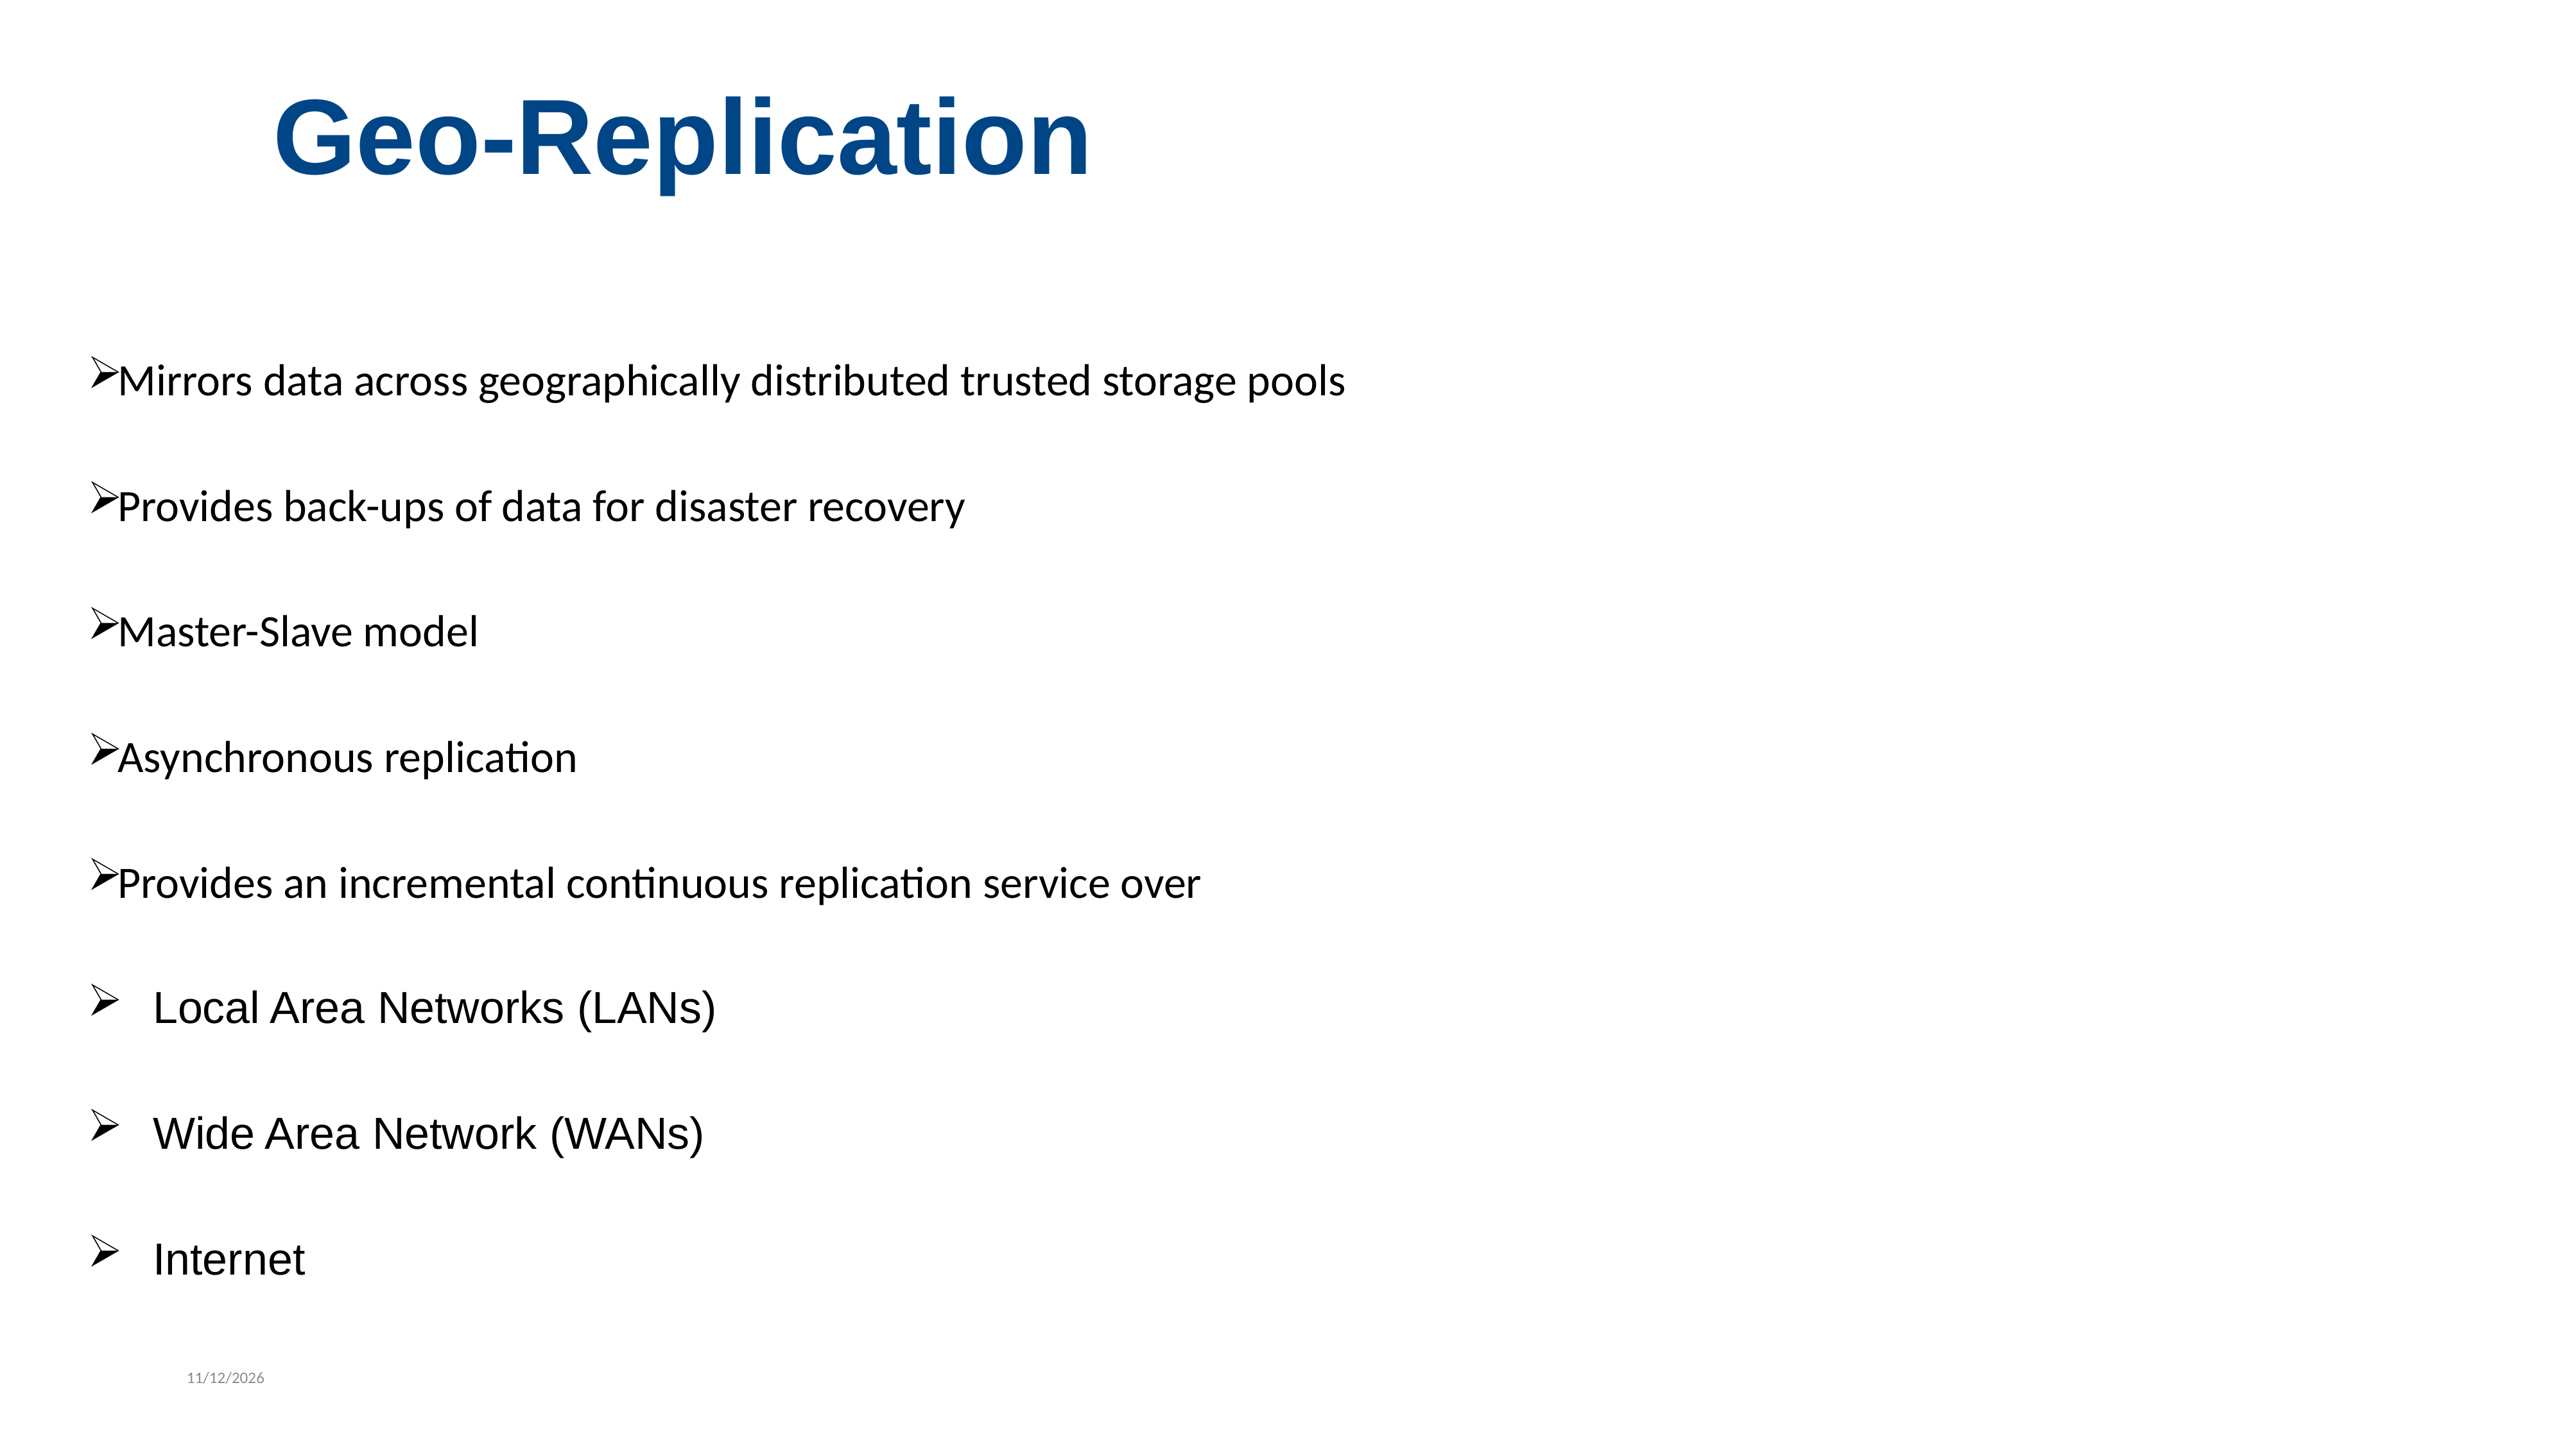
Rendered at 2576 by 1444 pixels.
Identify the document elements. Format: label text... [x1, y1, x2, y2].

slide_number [177, 1338, 757, 1416]
list Mirrors data across geographically distributed trusted storage pools Provides back-ups of data for disaster recovery Master-Slave model Asynchronous replication Provides an incremental continuous replication service over Local Area Networks (LANs) Wide Area Network (WANs) Internet [78, 338, 2319, 1291]
title Geo-Replication [263, 19, 2576, 261]
